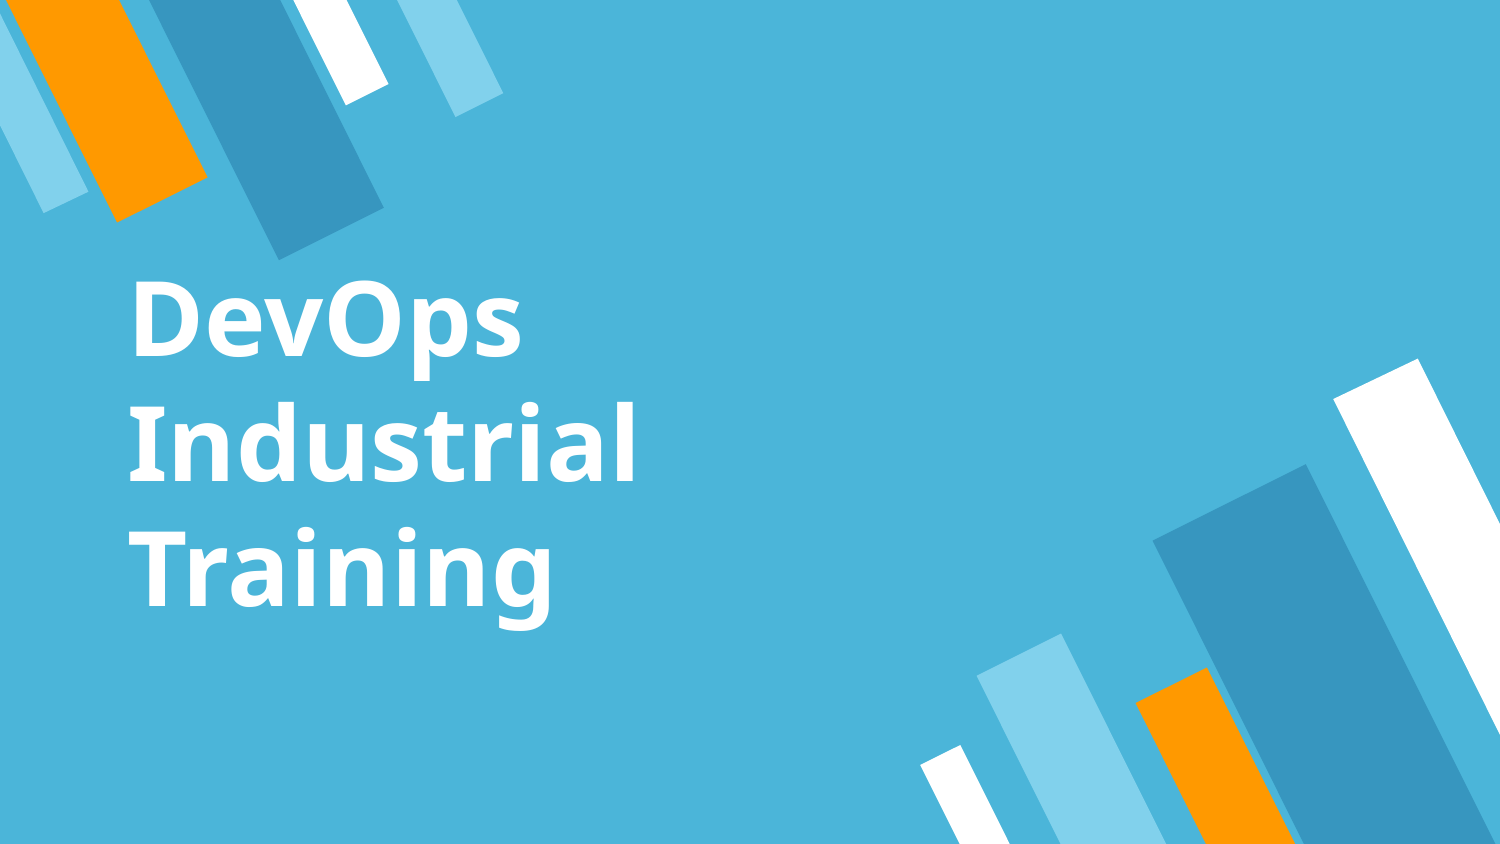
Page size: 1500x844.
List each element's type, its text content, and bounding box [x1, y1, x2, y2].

title DevOps Industrial Training [112, 451, 1043, 642]
